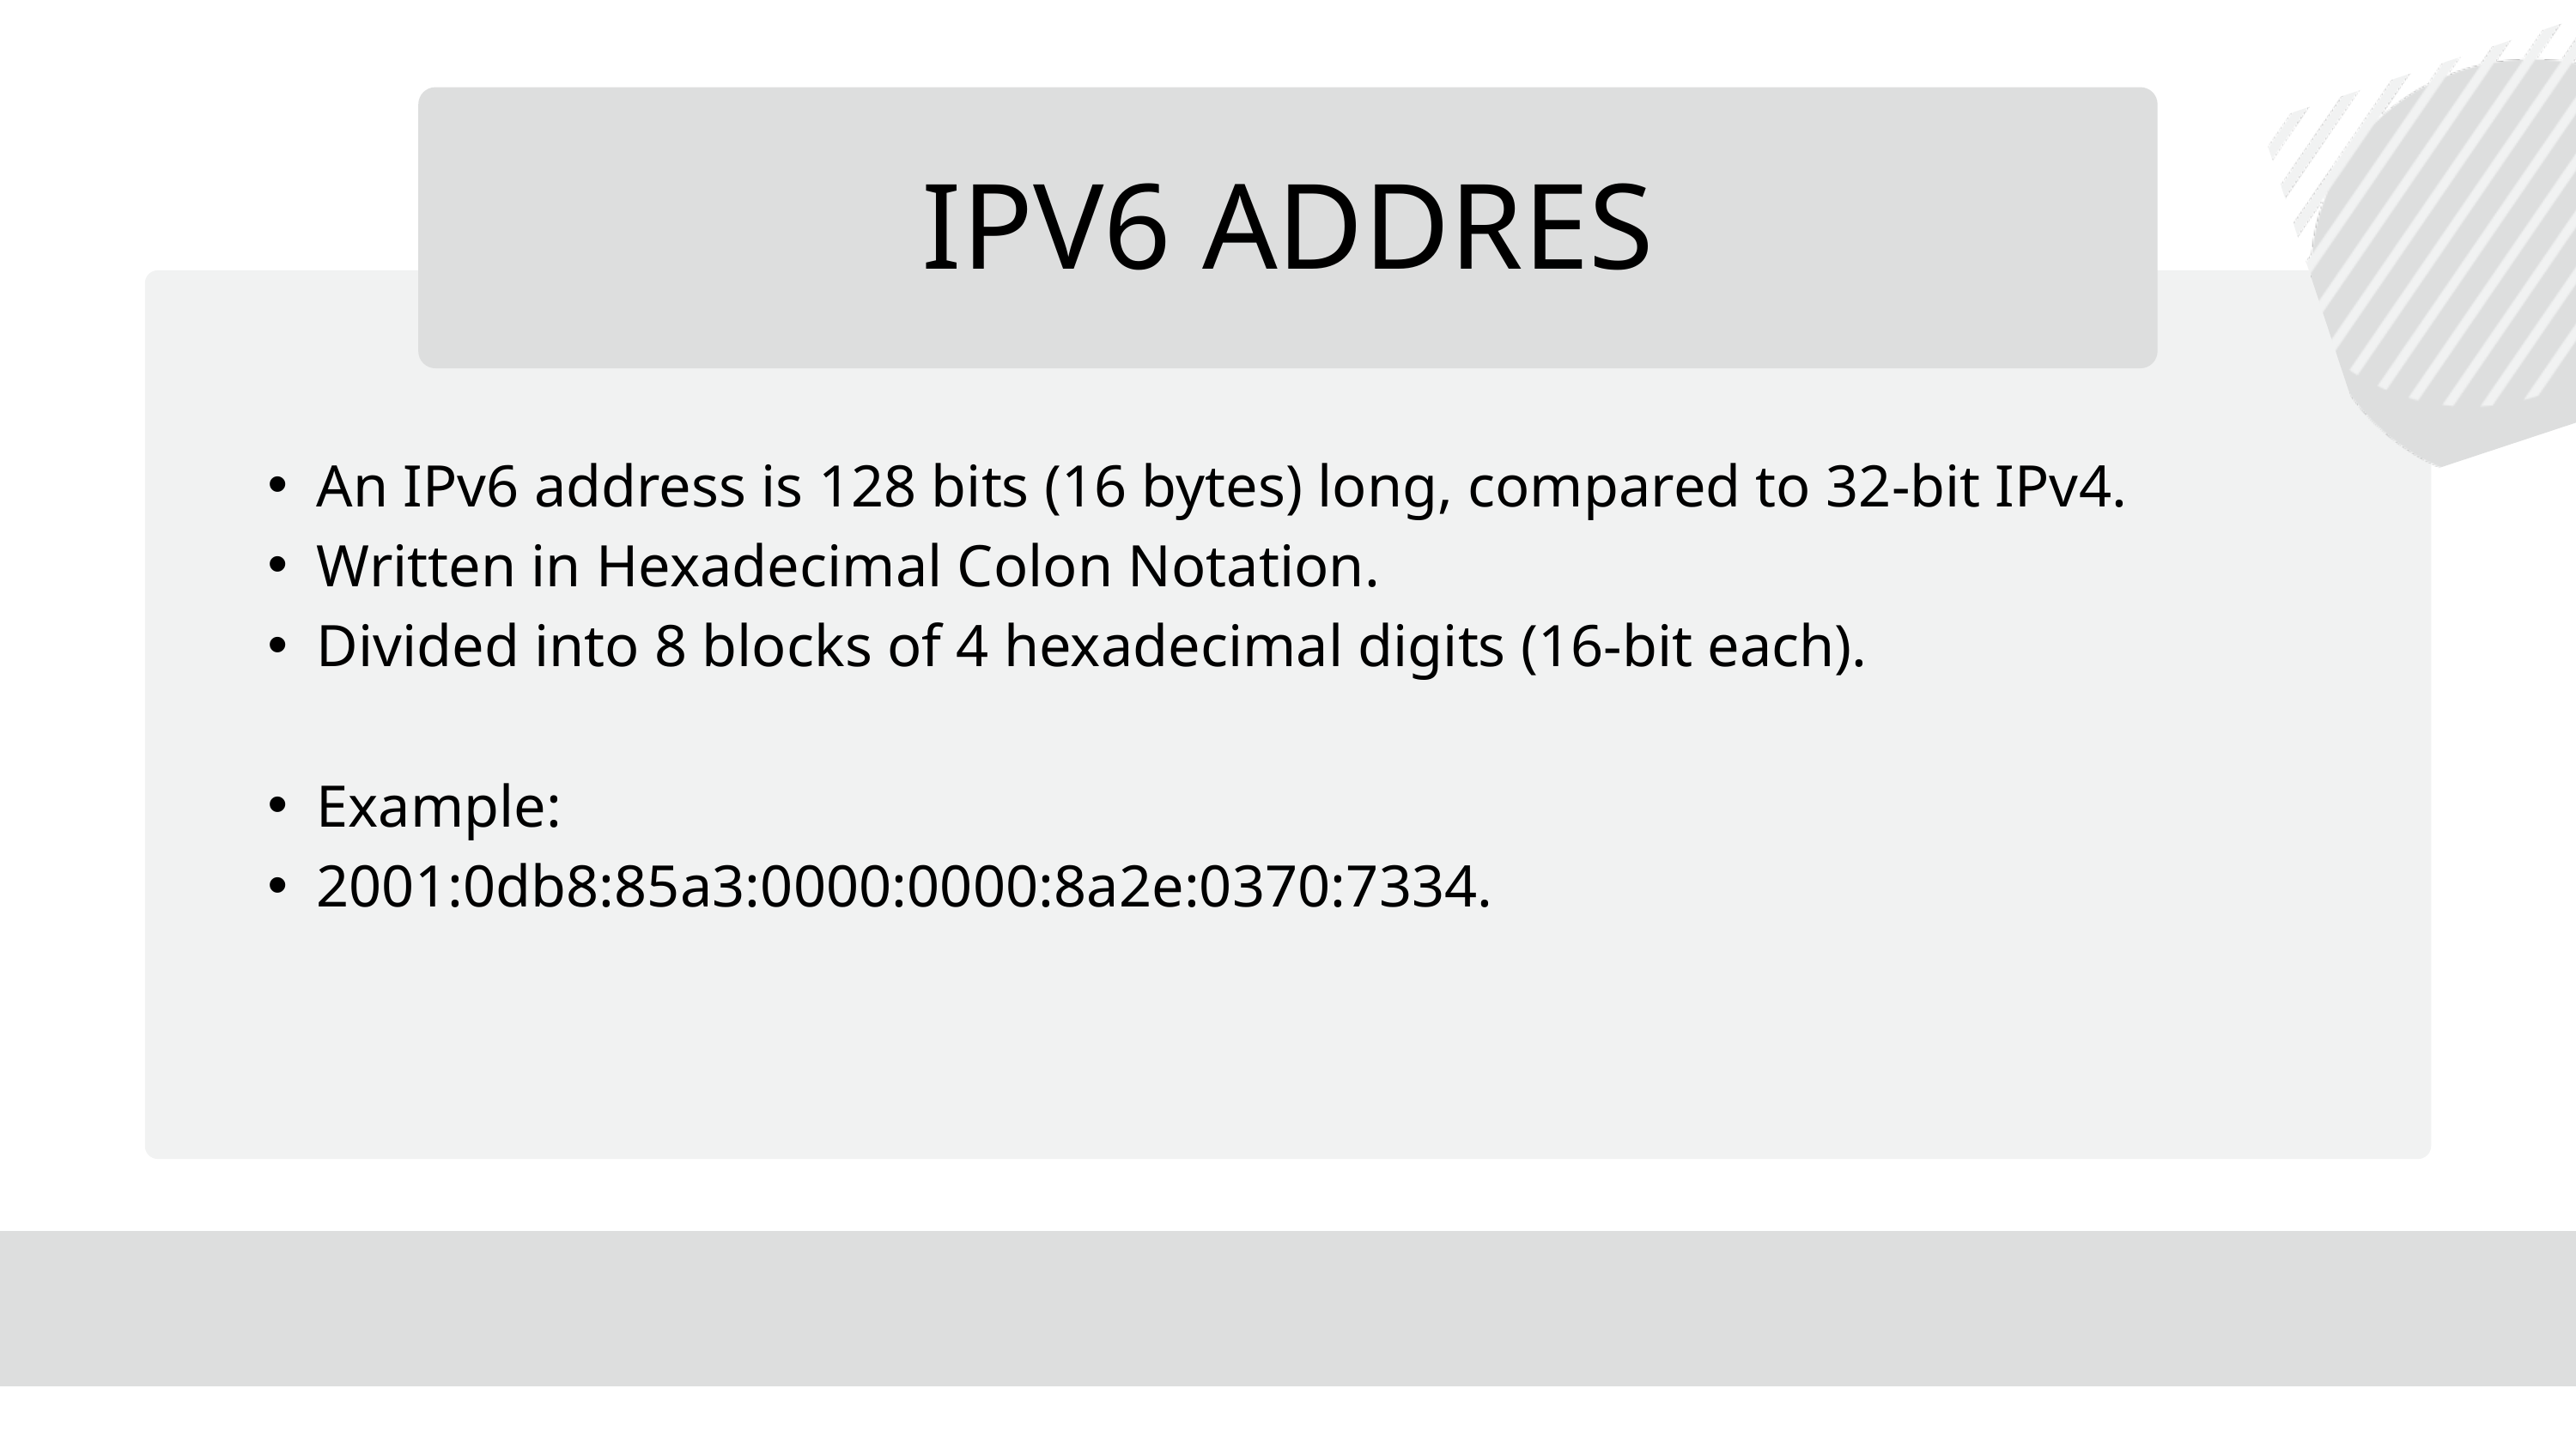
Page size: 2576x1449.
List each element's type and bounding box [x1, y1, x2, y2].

text_box [144, 270, 2432, 1160]
text_box [2260, 18, 2576, 469]
text_box [0, 1230, 2576, 1387]
text_box [417, 87, 2158, 369]
